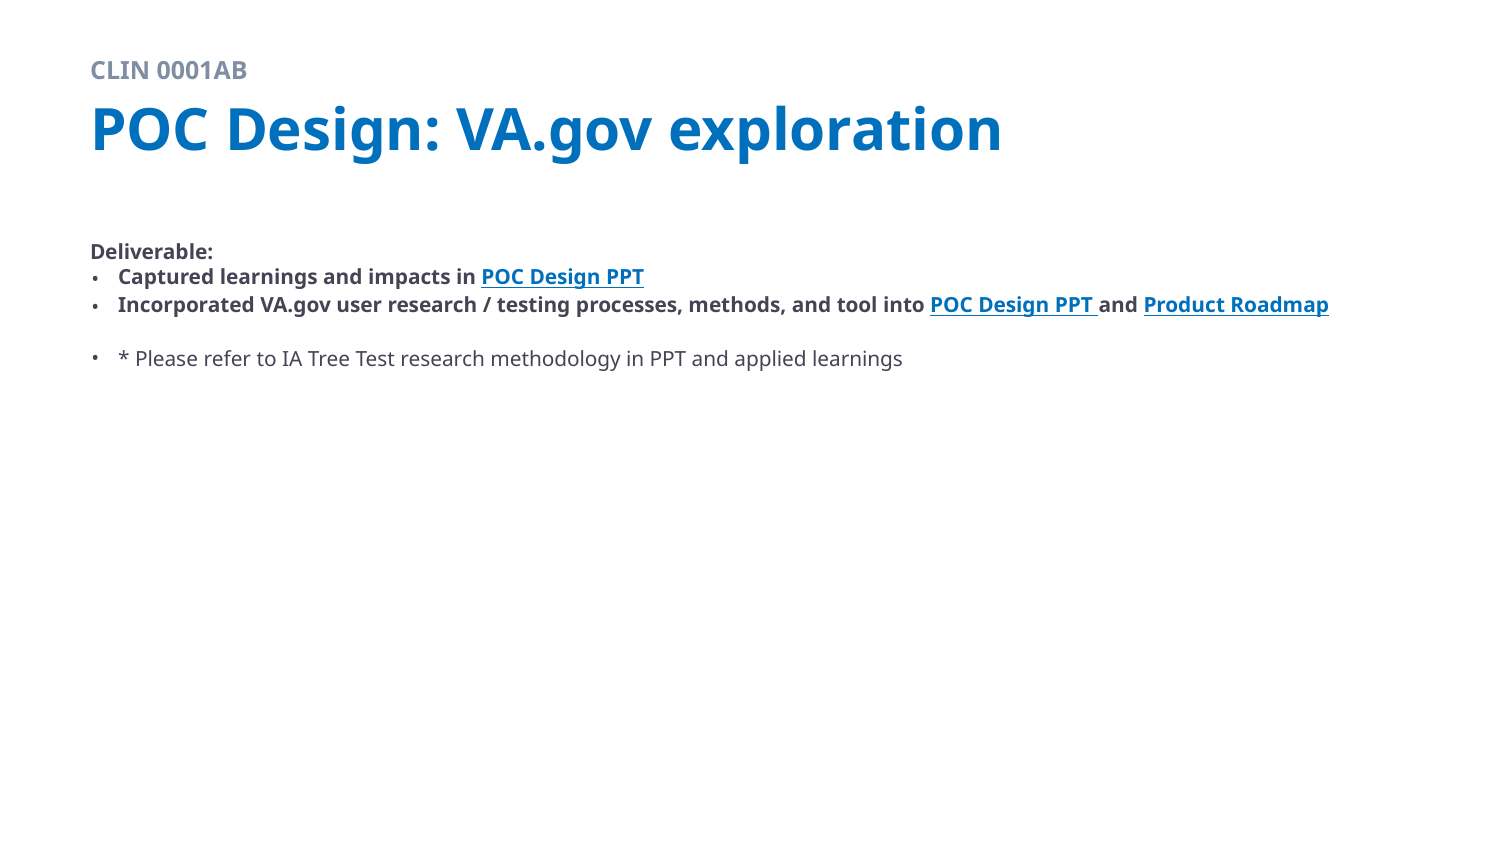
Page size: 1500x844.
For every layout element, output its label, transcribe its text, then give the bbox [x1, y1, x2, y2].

list CLIN 0001AB [75, 40, 1425, 84]
title POC Design: VA.gov exploration [75, 84, 1425, 188]
text_box Deliverable: Captured learnings and impacts in POC Design PPT Incorporated VA.gov user research / testing processes, methods, and tool into POC Design PPT and Product Roadmap * Please refer to IA Tree Test research methodology in PPT and applied learnings [74, 223, 1402, 620]
